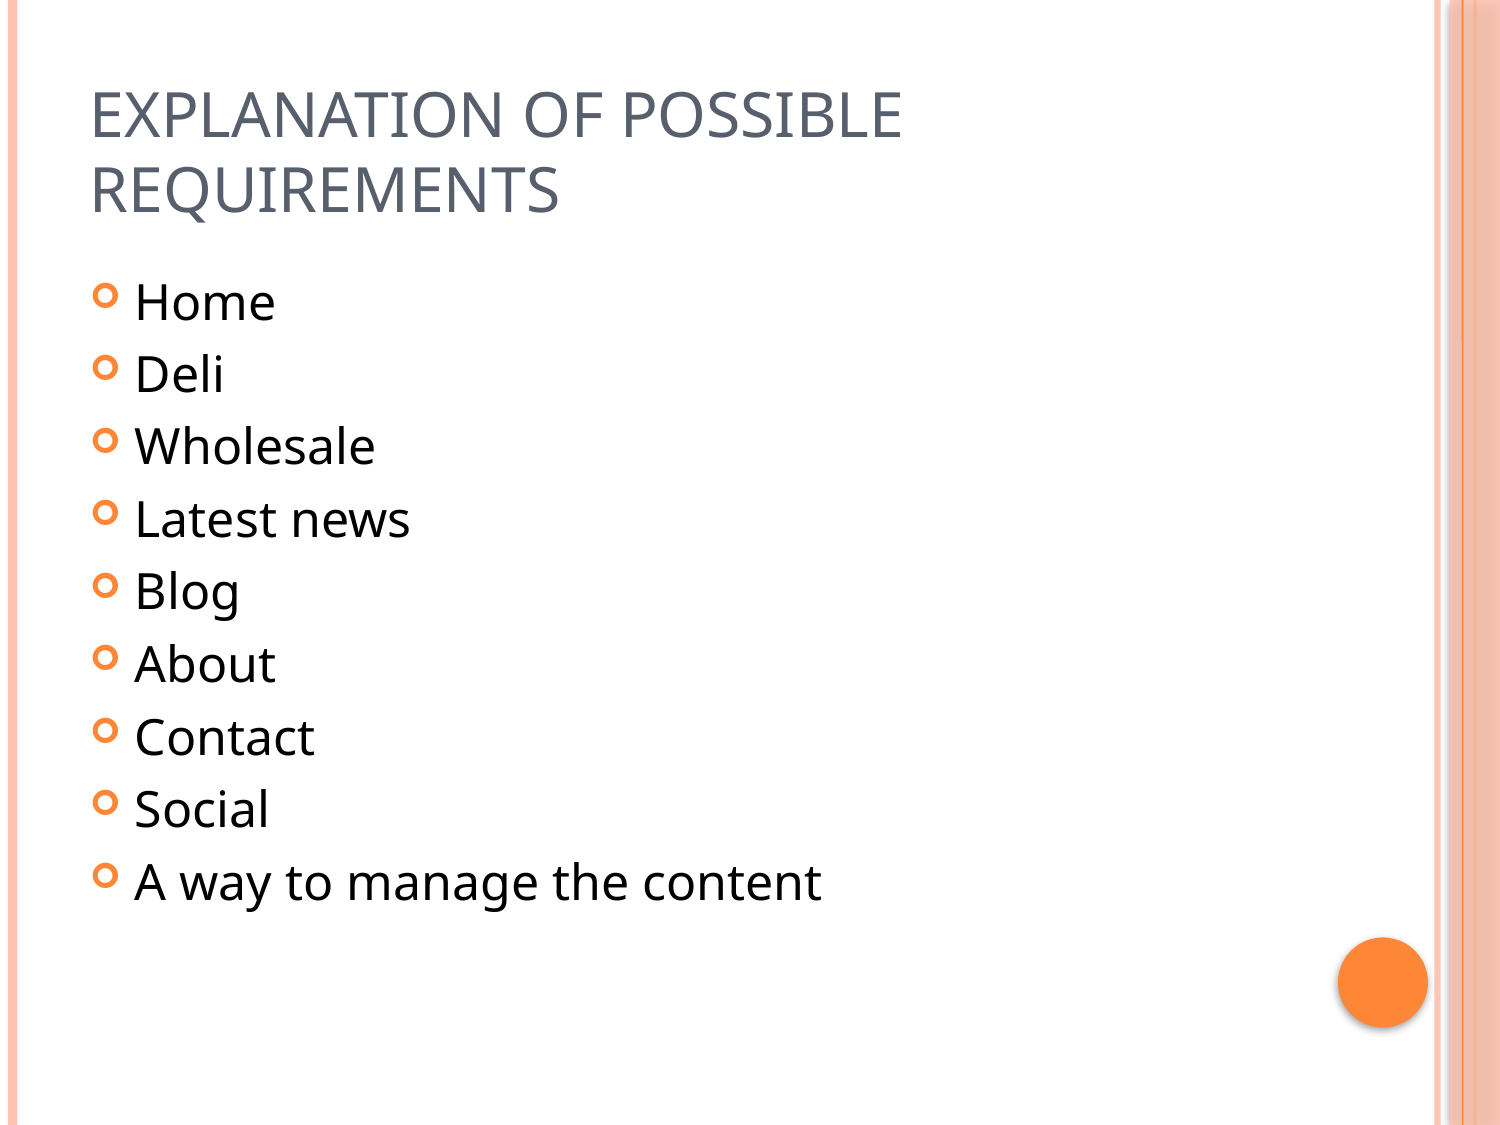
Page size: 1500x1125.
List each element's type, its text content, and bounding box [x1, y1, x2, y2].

title Explanation of possible requirements [75, 45, 1300, 233]
list Home Deli Wholesale Latest news Blog About Contact Social A way to manage the content [75, 262, 1300, 1062]
